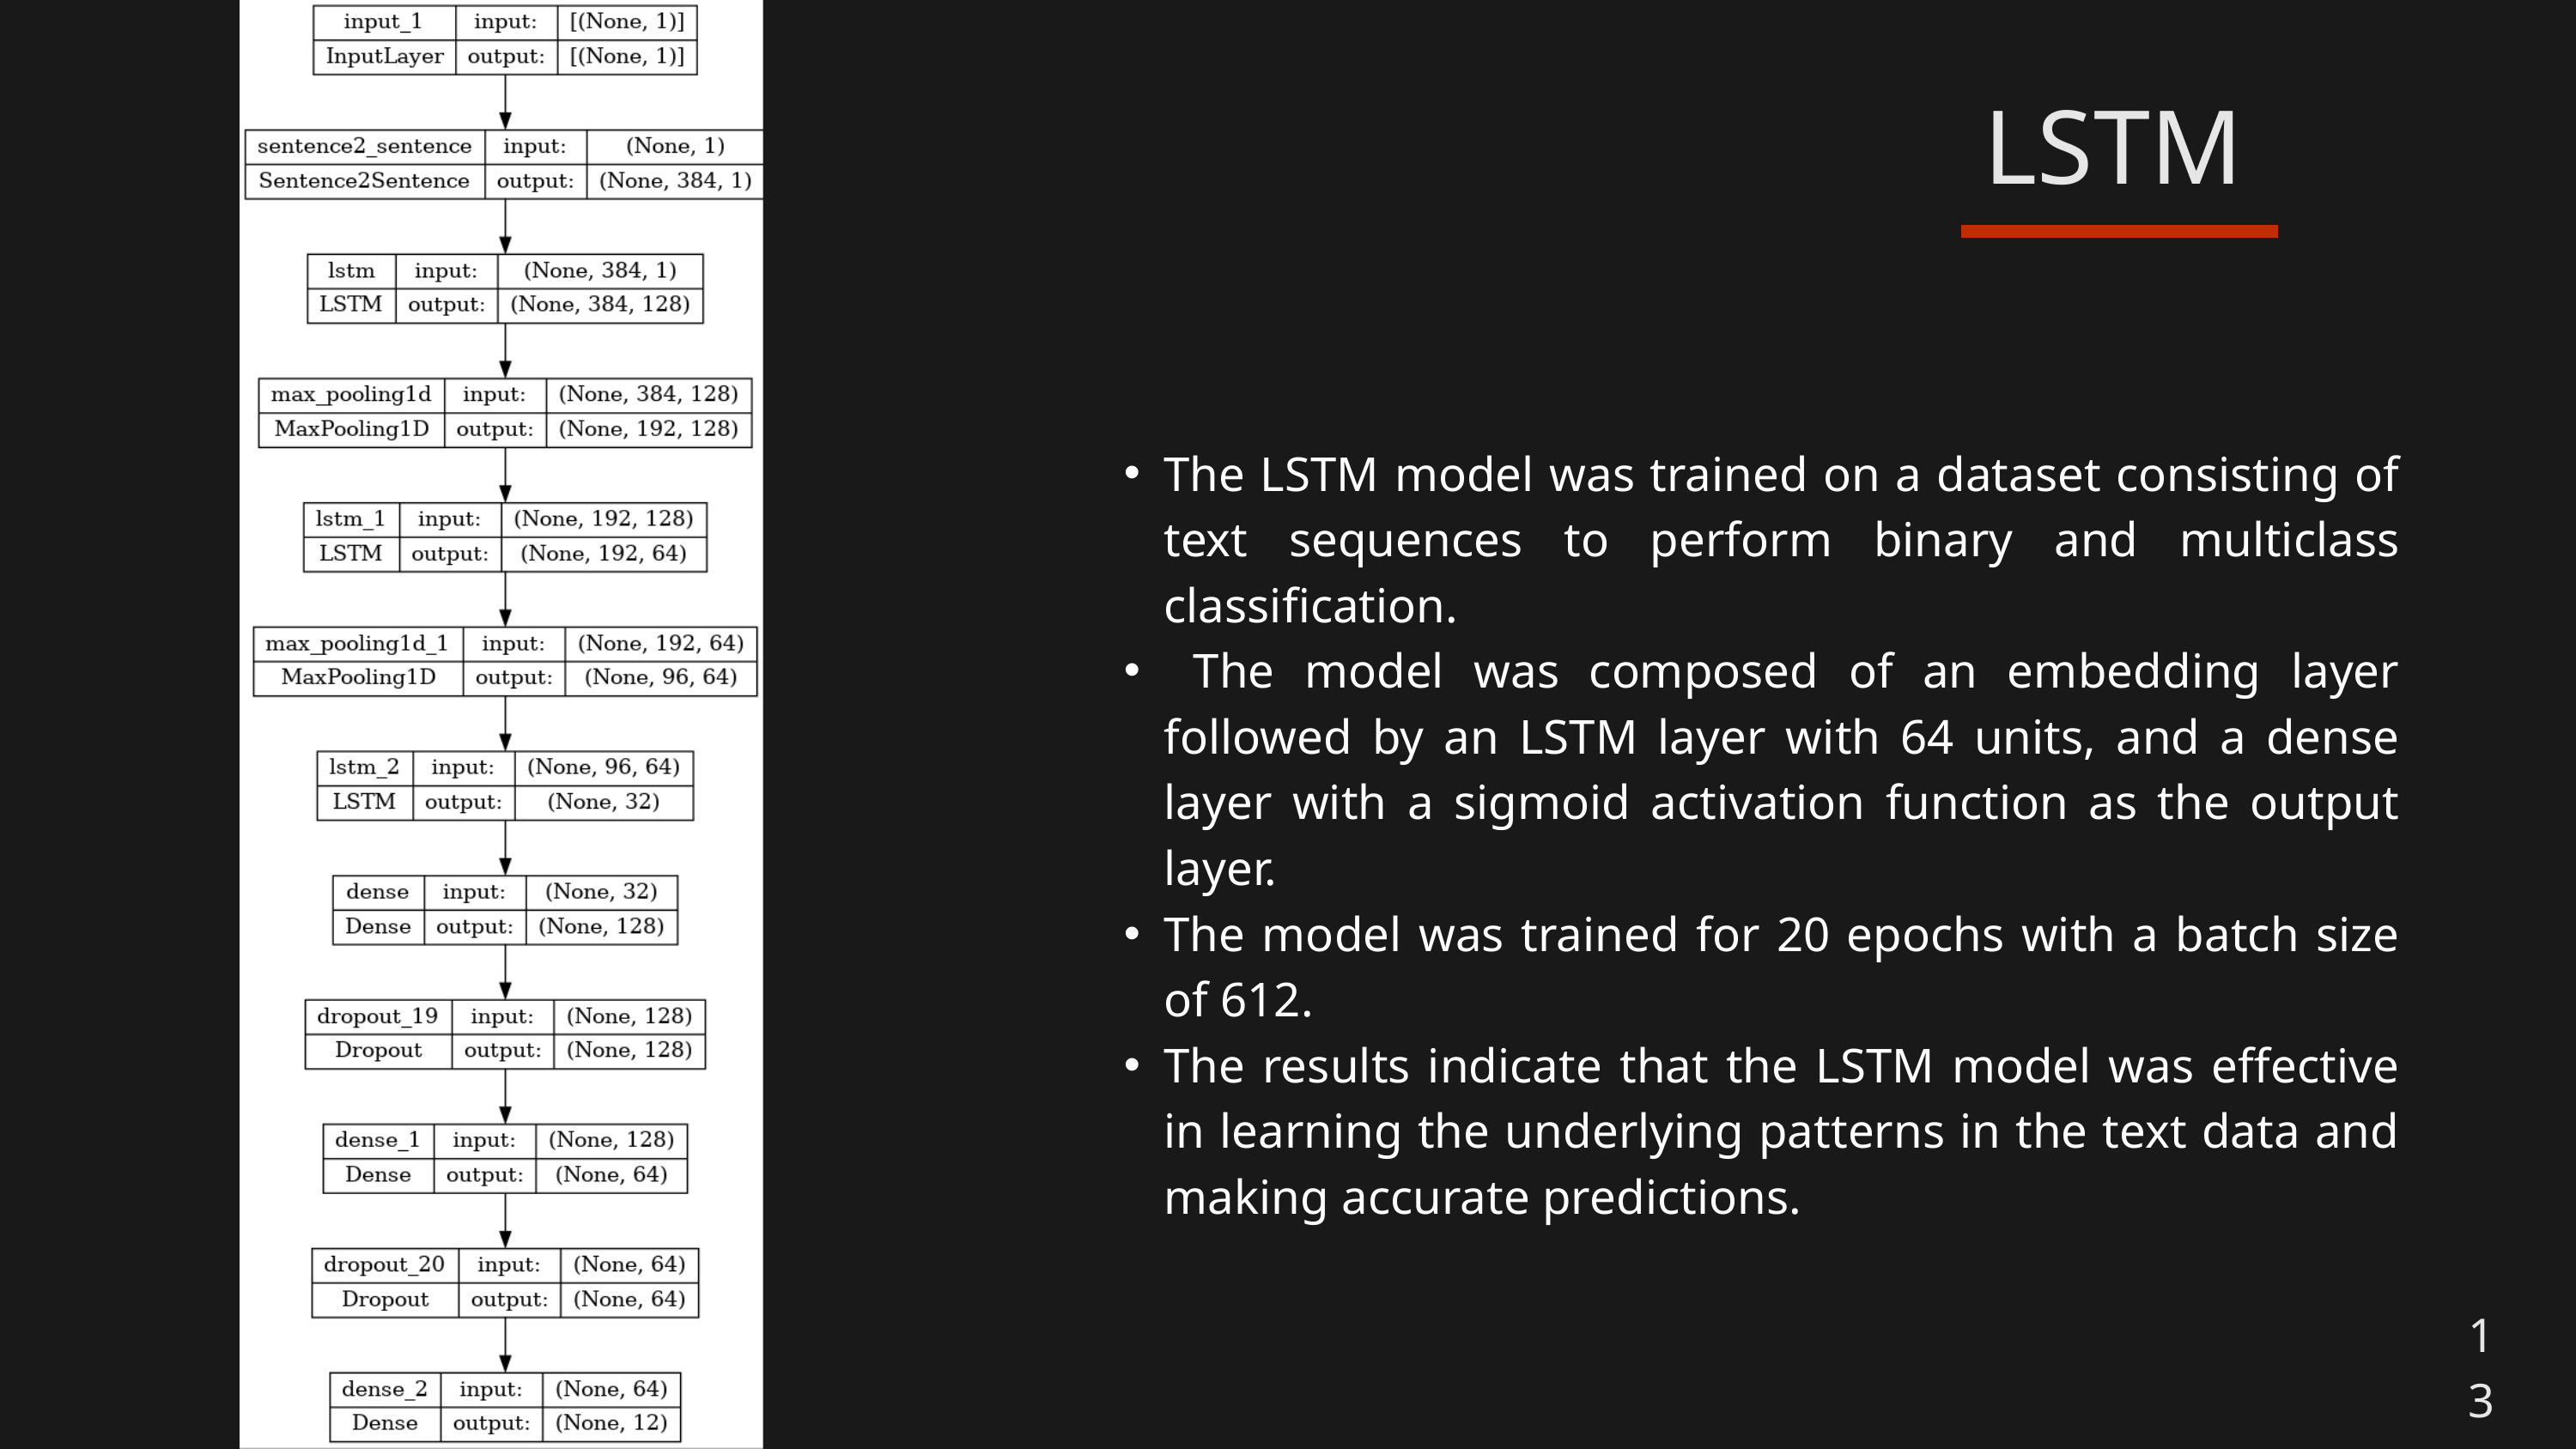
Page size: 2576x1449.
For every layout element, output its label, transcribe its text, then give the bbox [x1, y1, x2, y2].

text_box 13 [2455, 1296, 2508, 1428]
picture [239, 0, 763, 1449]
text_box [1961, 224, 2278, 238]
text_box LSTM [1984, 82, 2327, 205]
text_box The LSTM model was trained on a dataset consisting of text sequences to perform binary and multiclass classification. The model was composed of an embedding layer followed by an LSTM layer with 64 units, and a dense layer with a sigmoid activation function as the output layer. The model was trained for 20 epochs with a batch size of 612. The results indicate that the LSTM model was effective in learning the underlying patterns in the text data and making accurate predictions. [1084, 434, 2402, 1422]
